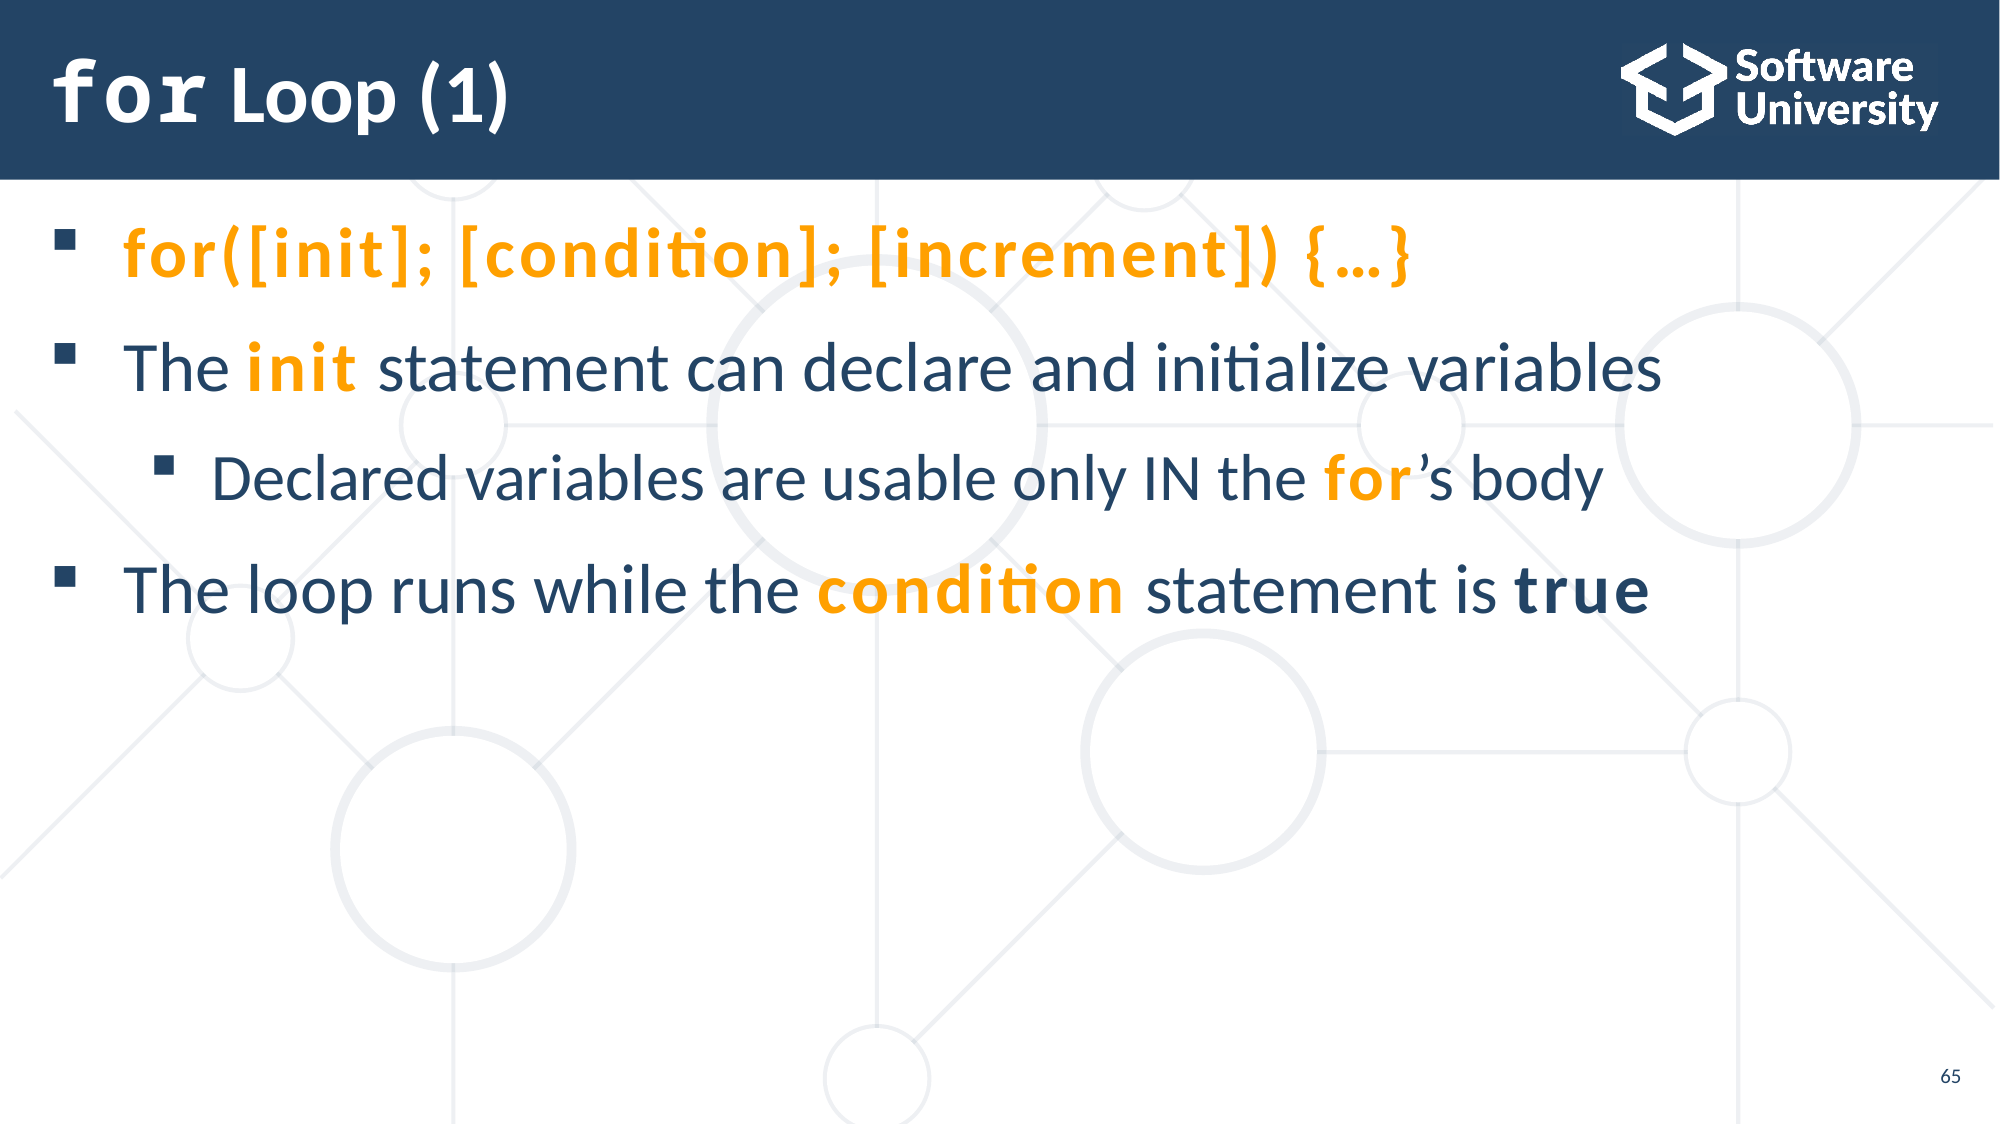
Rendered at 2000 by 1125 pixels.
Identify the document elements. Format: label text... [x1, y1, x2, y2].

picture [1621, 43, 1939, 136]
list for([init]; [condition]; [increment]) {…} The init statement can declare and initialize variables Declared variables are usable only IN the for’s body The loop runs while the condition statement is true [31, 196, 1970, 1050]
title for Loop (1) [31, 16, 1591, 162]
slide_number 65 [1896, 1049, 1968, 1101]
